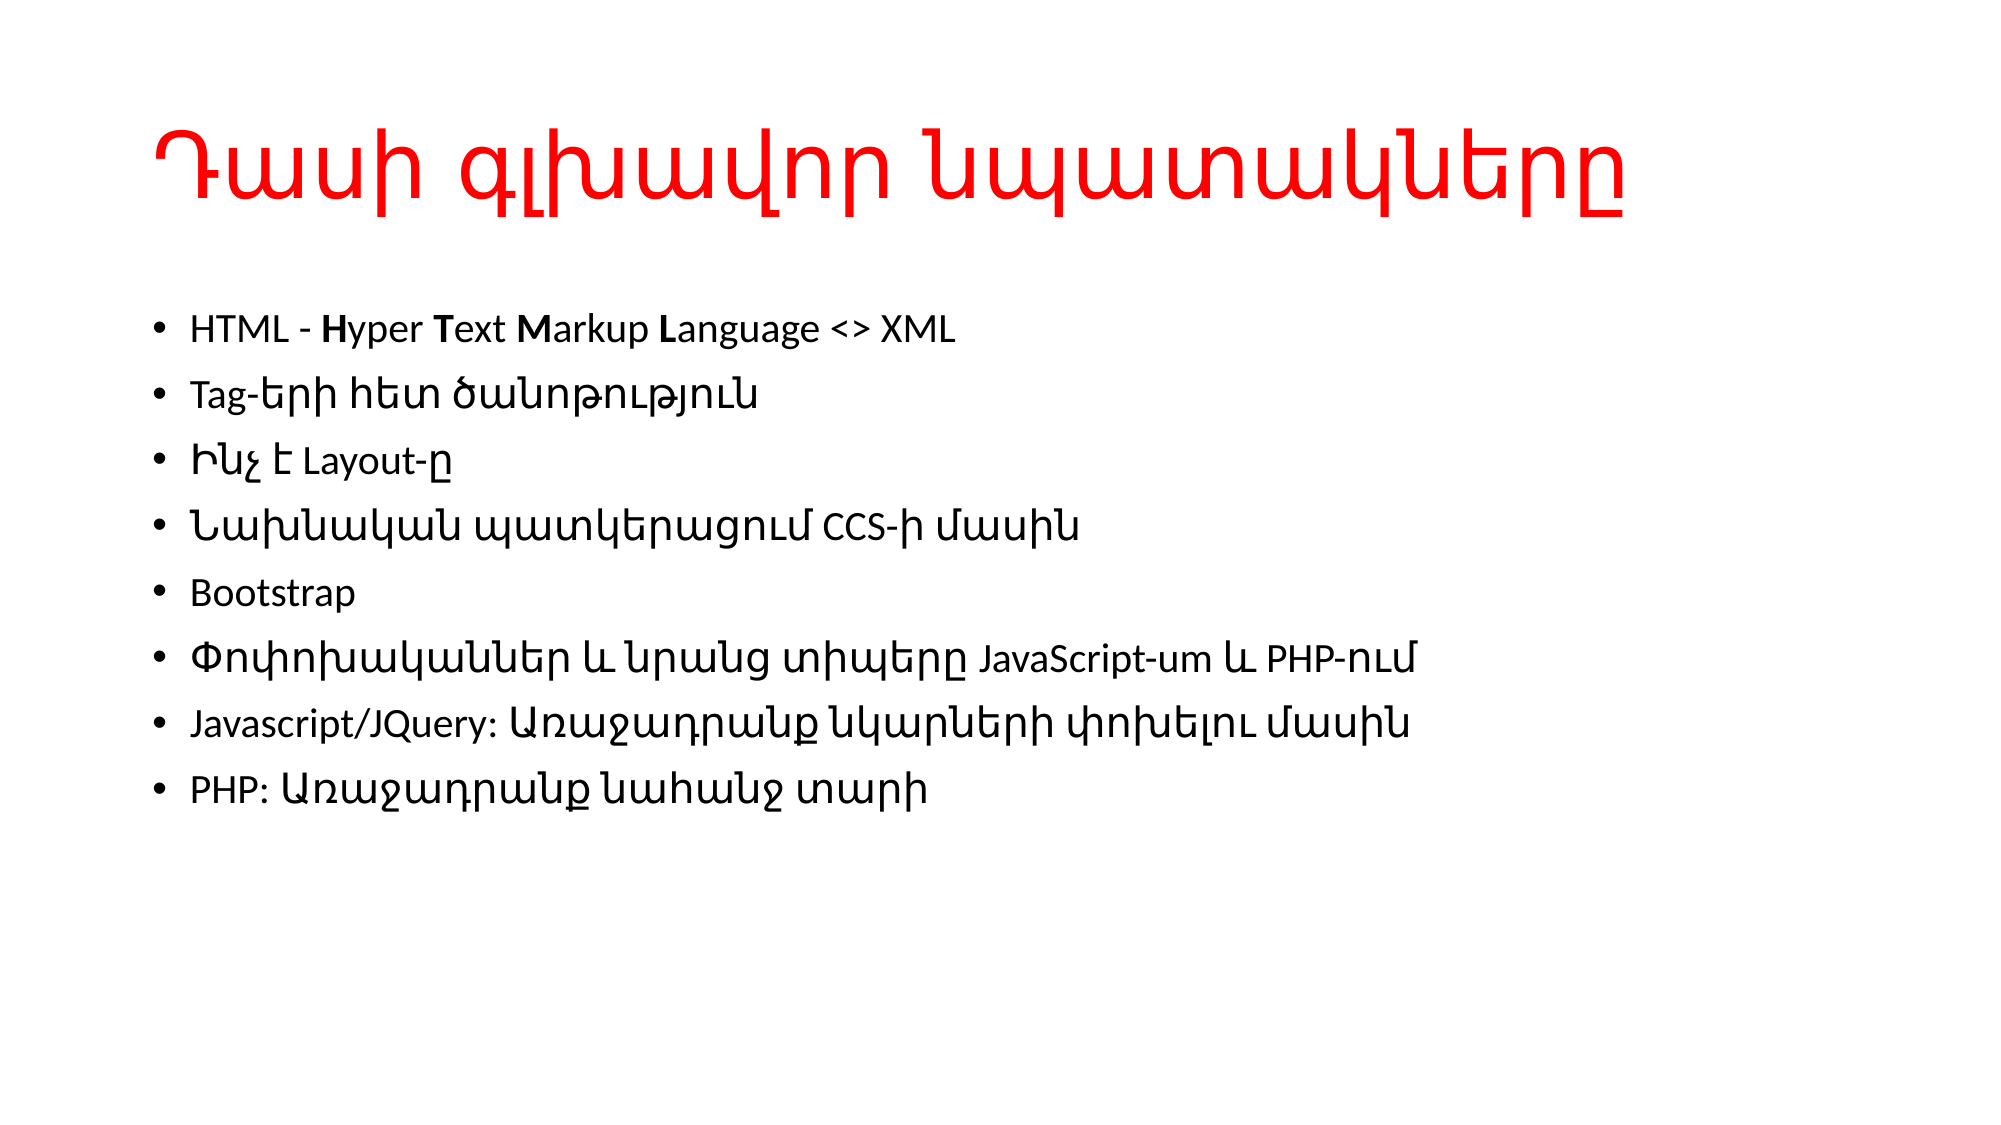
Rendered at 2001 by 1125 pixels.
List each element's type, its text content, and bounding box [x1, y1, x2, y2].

list HTML - Hyper Text Markup Language <> XML Tag-երի հետ ծանոթություն Ինչ է Layout-ը Նախնական պատկերացում CCS-ի մասին Bootstrap Փոփոխականներ և նրանց տիպերը JavaScript-um և PHP-ում Javascript/JQuery: Առաջադրանք նկարների փոխելու մասին PHP: Առաջադրանք նահանջ տարի [137, 299, 1863, 1014]
title Դասի գլխավոր նպատակները [137, 59, 1863, 278]
